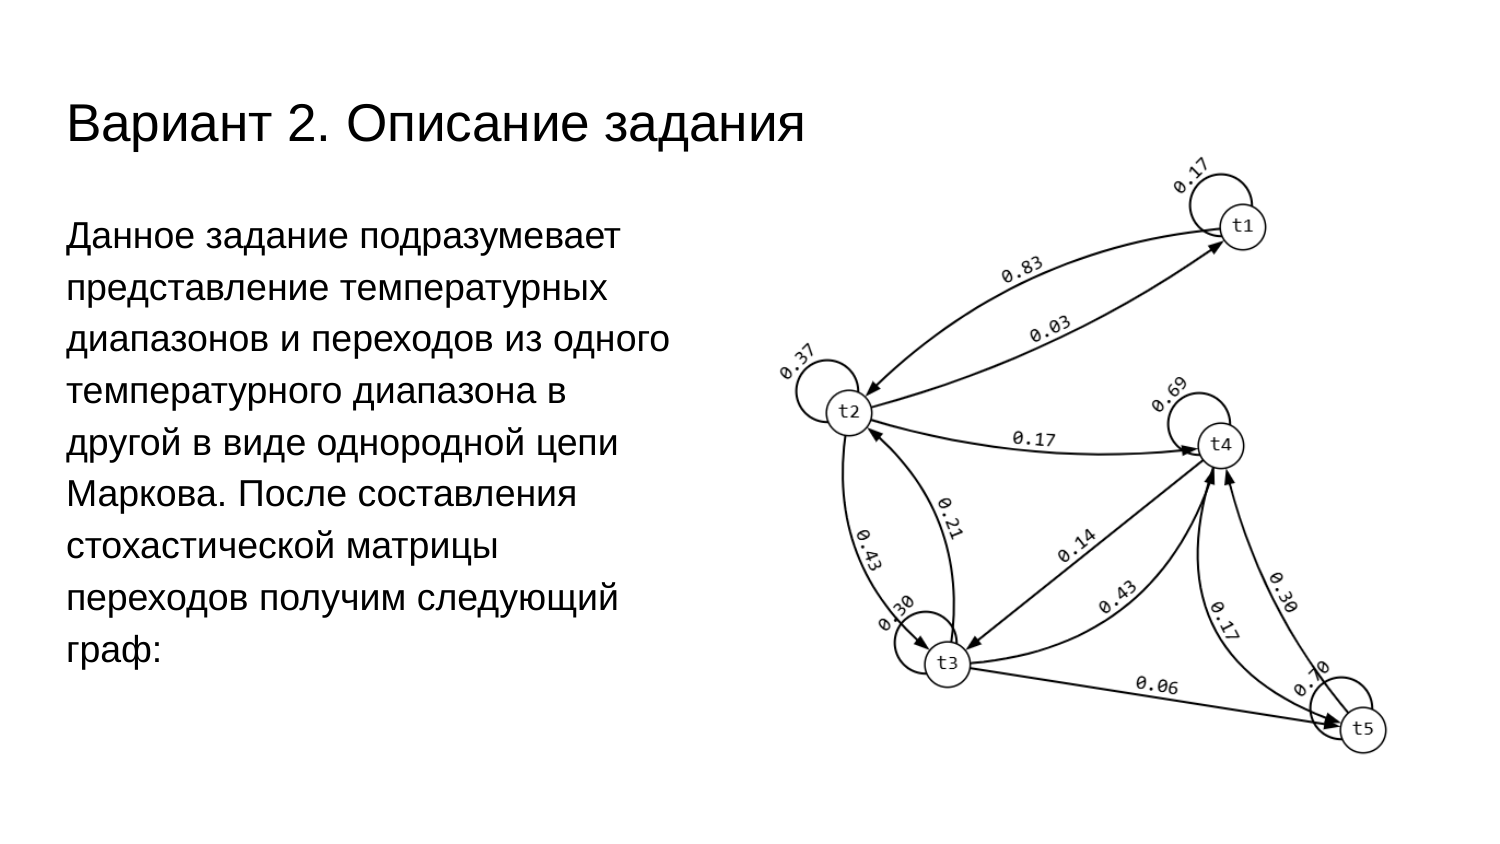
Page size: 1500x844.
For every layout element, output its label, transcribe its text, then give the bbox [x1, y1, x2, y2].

picture [776, 154, 1418, 785]
list Данное задание подразумевает представление температурных диапазонов и переходов из одного температурного диапазона в другой в виде однородной цепи Маркова. После составления стохастической матрицы переходов получим следующий граф: [51, 189, 692, 785]
title Вариант 2. Описание задания [51, 72, 1449, 167]
